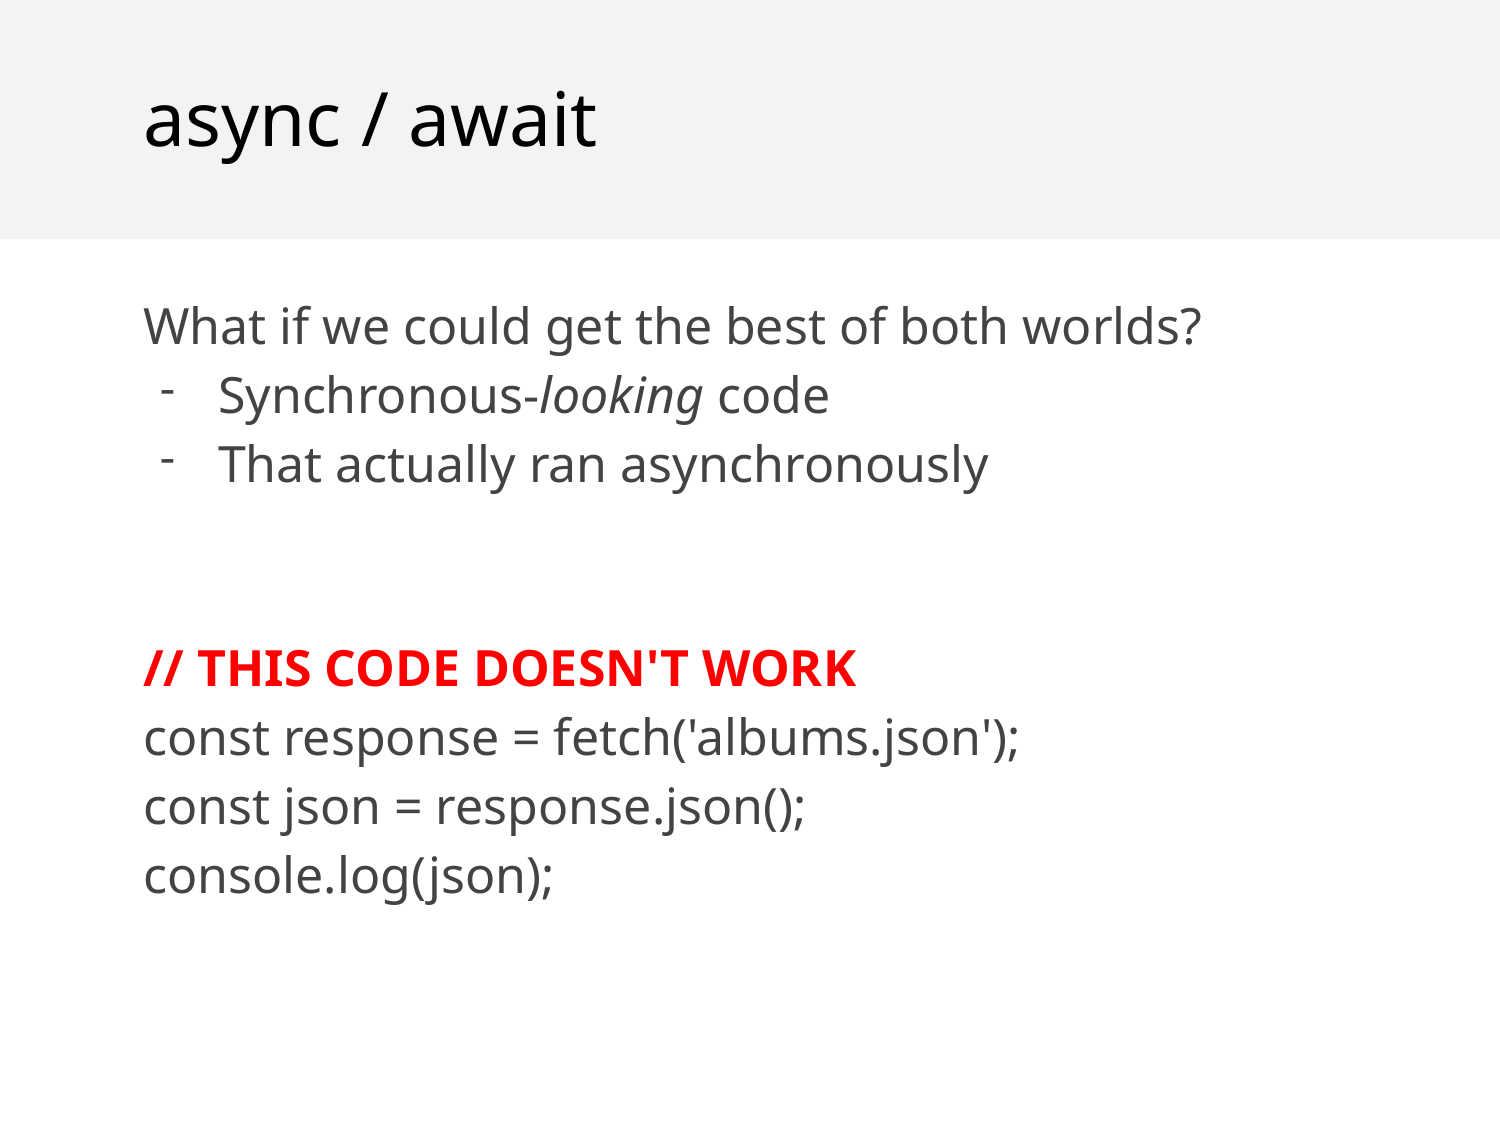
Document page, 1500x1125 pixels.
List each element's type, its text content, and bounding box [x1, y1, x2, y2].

text_box async / await [128, 56, 1372, 183]
text_box // THIS CODE DOESN'T WORK const response = fetch('albums.json'); const json = response.json(); console.log(json); [128, 612, 1293, 950]
text_box What if we could get the best of both worlds? Synchronous-looking code That actually ran asynchronously [128, 270, 1372, 512]
